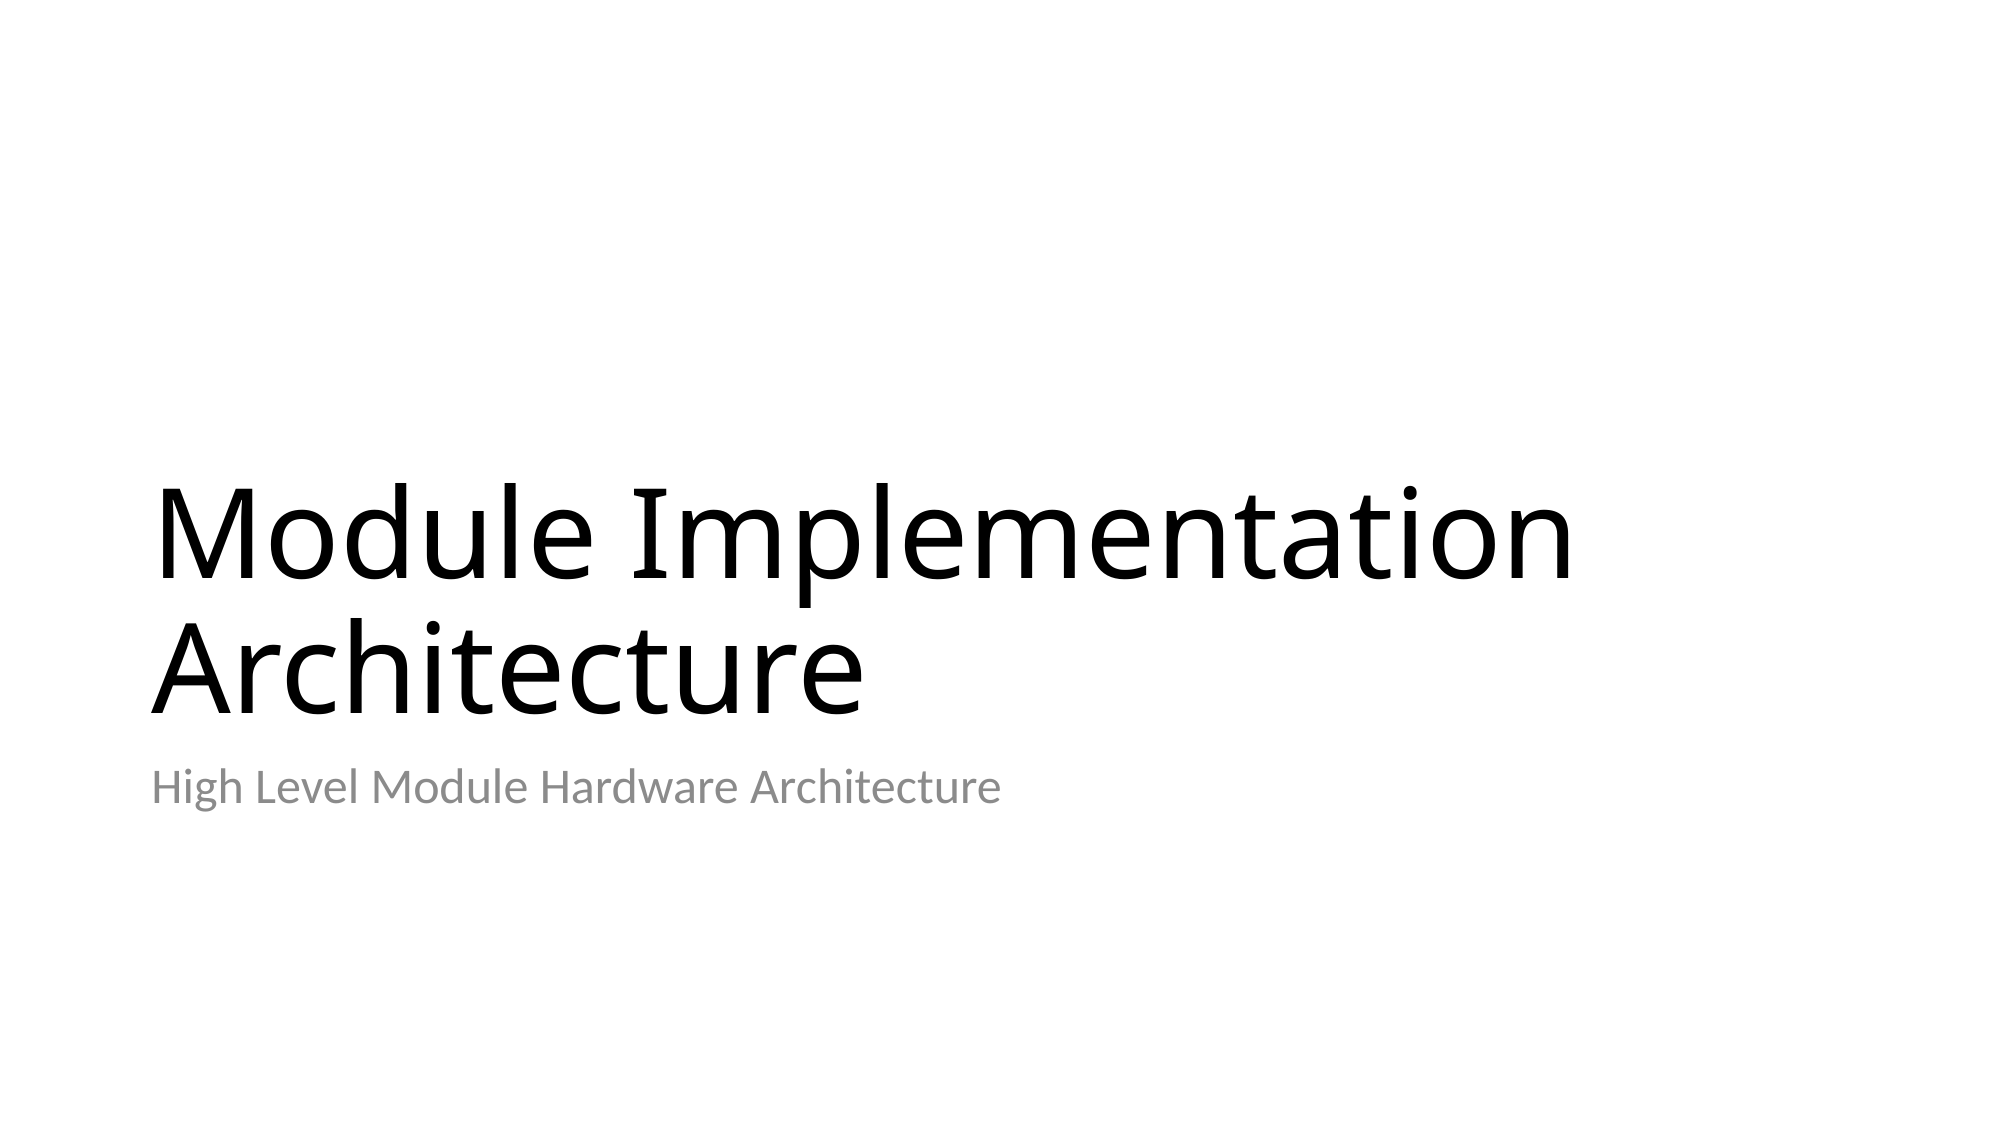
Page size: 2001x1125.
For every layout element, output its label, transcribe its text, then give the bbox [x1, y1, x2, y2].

list High Level Module Hardware Architecture [136, 752, 1862, 999]
title Module Implementation Architecture [136, 280, 1862, 749]
